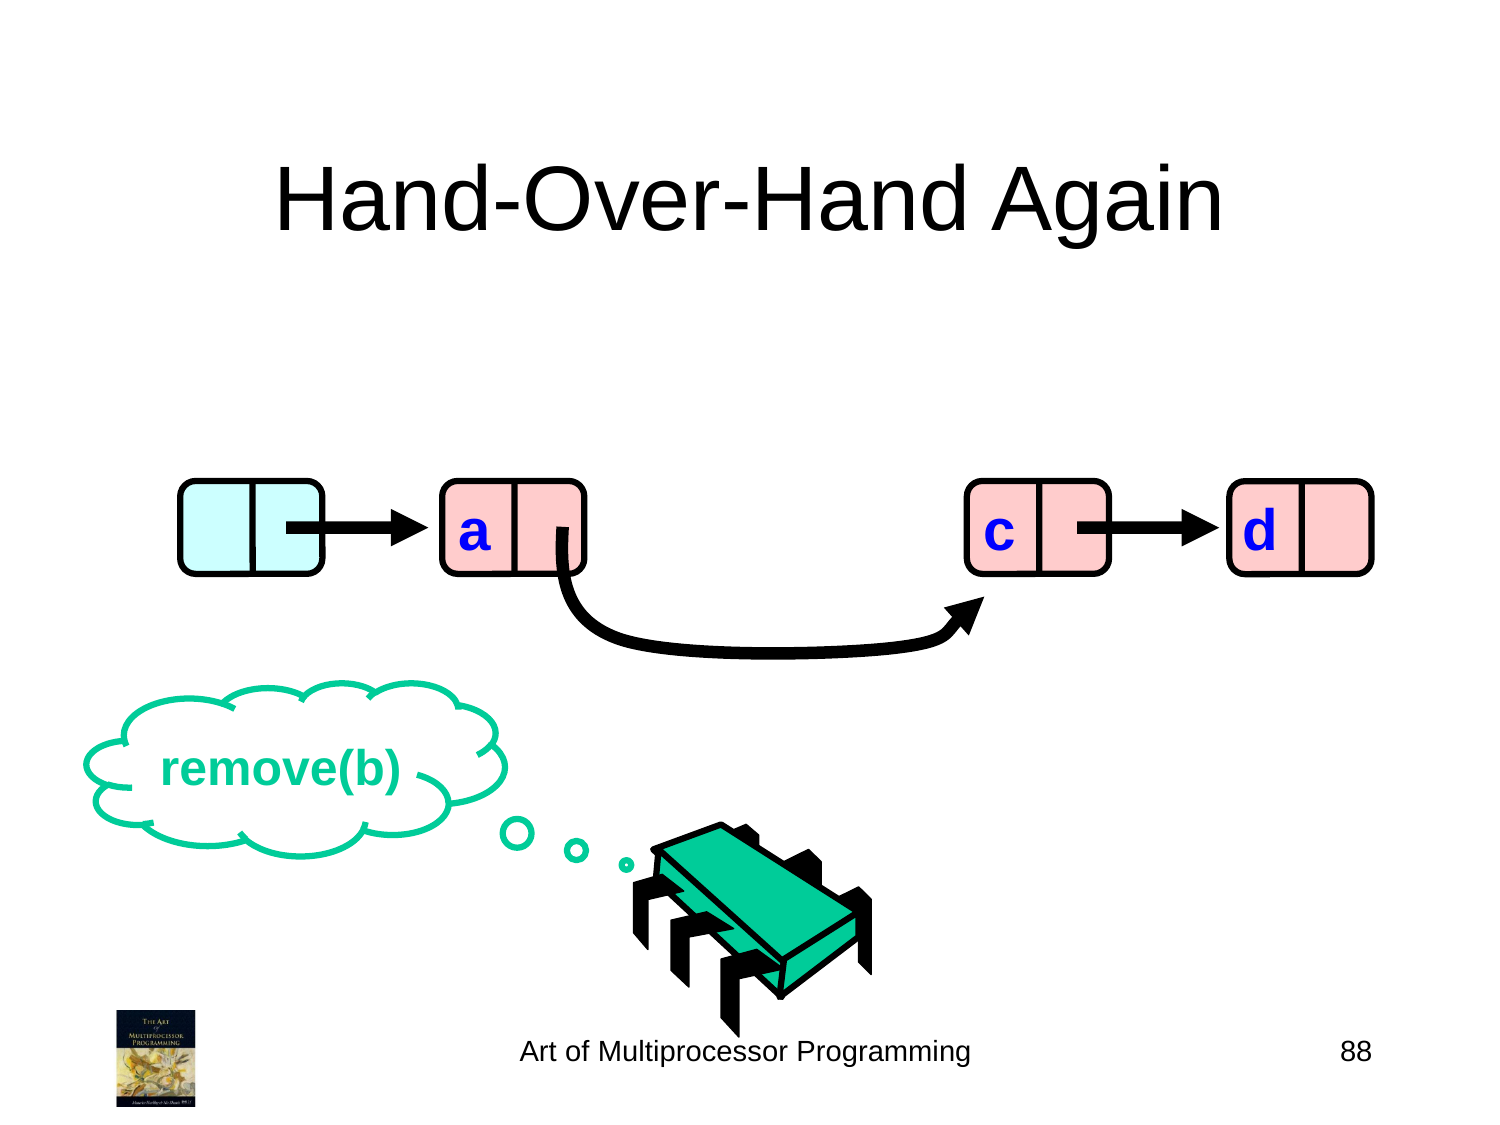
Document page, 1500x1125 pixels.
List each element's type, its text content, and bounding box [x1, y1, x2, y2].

text_box remove(b) [566, 840, 587, 861]
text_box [441, 479, 585, 576]
picture [107, 1010, 204, 1107]
text_box [1115, 521, 1220, 534]
text_box remove(b) [86, 683, 506, 857]
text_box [1227, 479, 1372, 576]
slide_number 88 [1074, 1024, 1388, 1101]
text_box [328, 521, 429, 534]
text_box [179, 479, 323, 576]
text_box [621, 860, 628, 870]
text_box remove(b) [502, 818, 532, 848]
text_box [966, 479, 1110, 576]
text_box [633, 824, 872, 1038]
title Hand-Over-Hand Again [112, 99, 1388, 288]
text_box [565, 531, 985, 654]
footer Art of Multiprocessor Programming [464, 1024, 1028, 1101]
